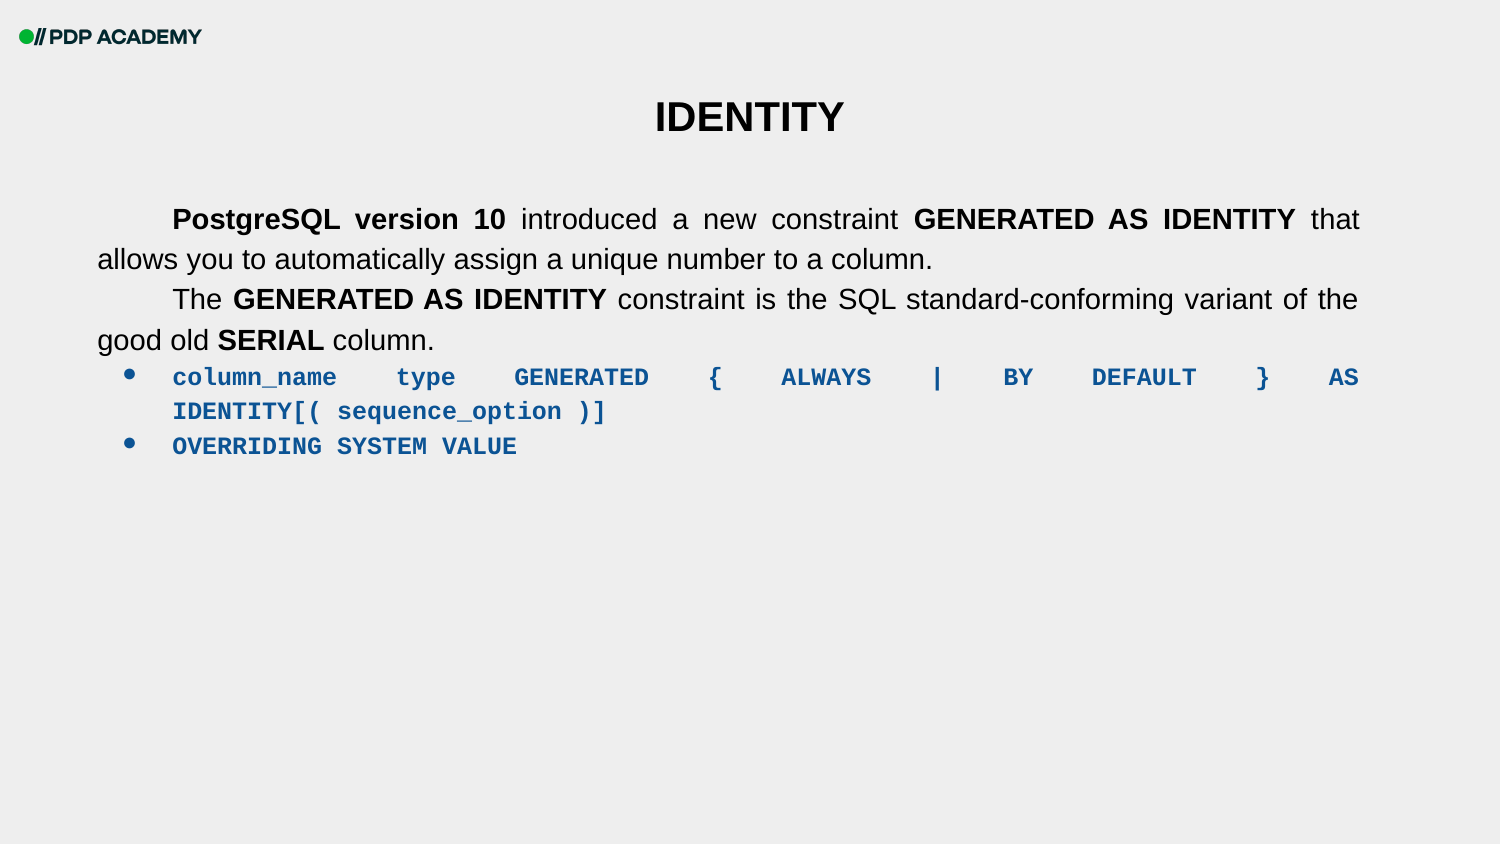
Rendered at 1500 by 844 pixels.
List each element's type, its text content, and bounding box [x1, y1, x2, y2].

picture [2, 0, 218, 78]
title IDENTITY [0, 67, 1500, 162]
title PostgreSQL version 10 introduced a new constraint GENERATED AS IDENTITY that allows you to automatically assign a unique number to a column. The GENERATED AS IDENTITY constraint is the SQL standard-conforming variant of the good old SERIAL column. column_name type GENERATED { ALWAYS | BY DEFAULT } AS IDENTITY[( sequence_option )] OVERRIDING SYSTEM VALUE [82, 180, 1375, 509]
